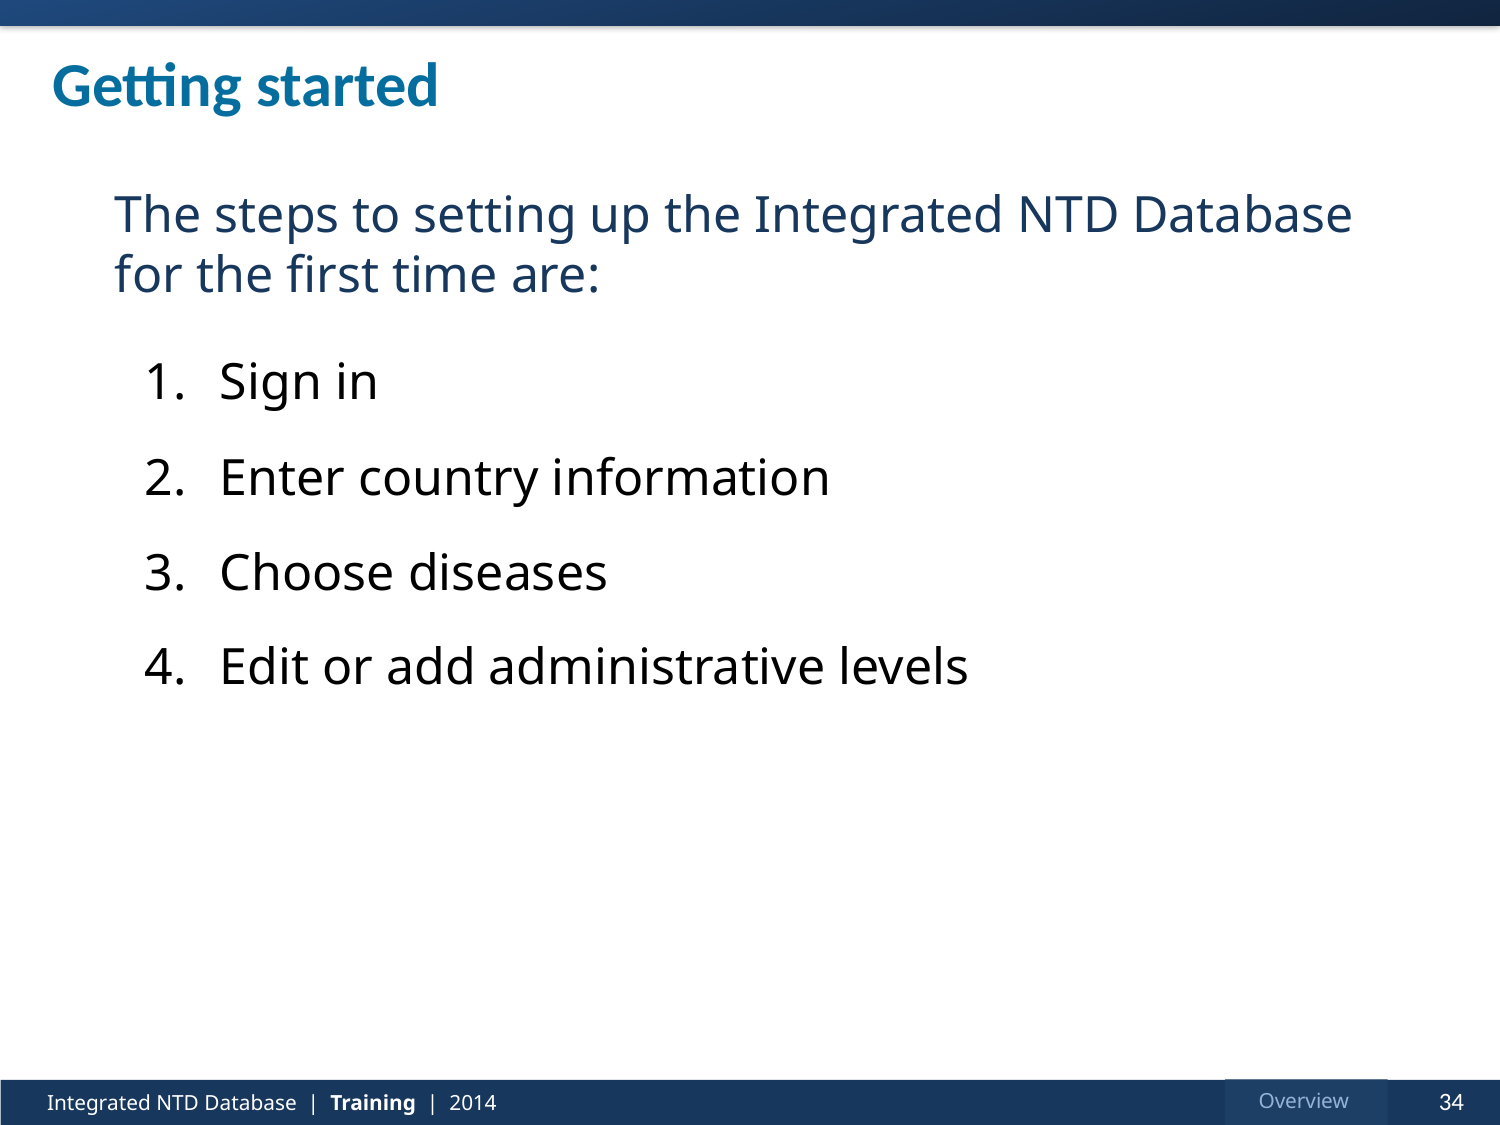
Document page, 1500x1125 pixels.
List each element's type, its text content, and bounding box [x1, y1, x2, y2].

list The steps to setting up the Integrated NTD Database for the first time are: Sign in Enter country information Choose diseases Edit or add administrative levels [99, 174, 1375, 918]
title Getting started [22, 33, 537, 130]
